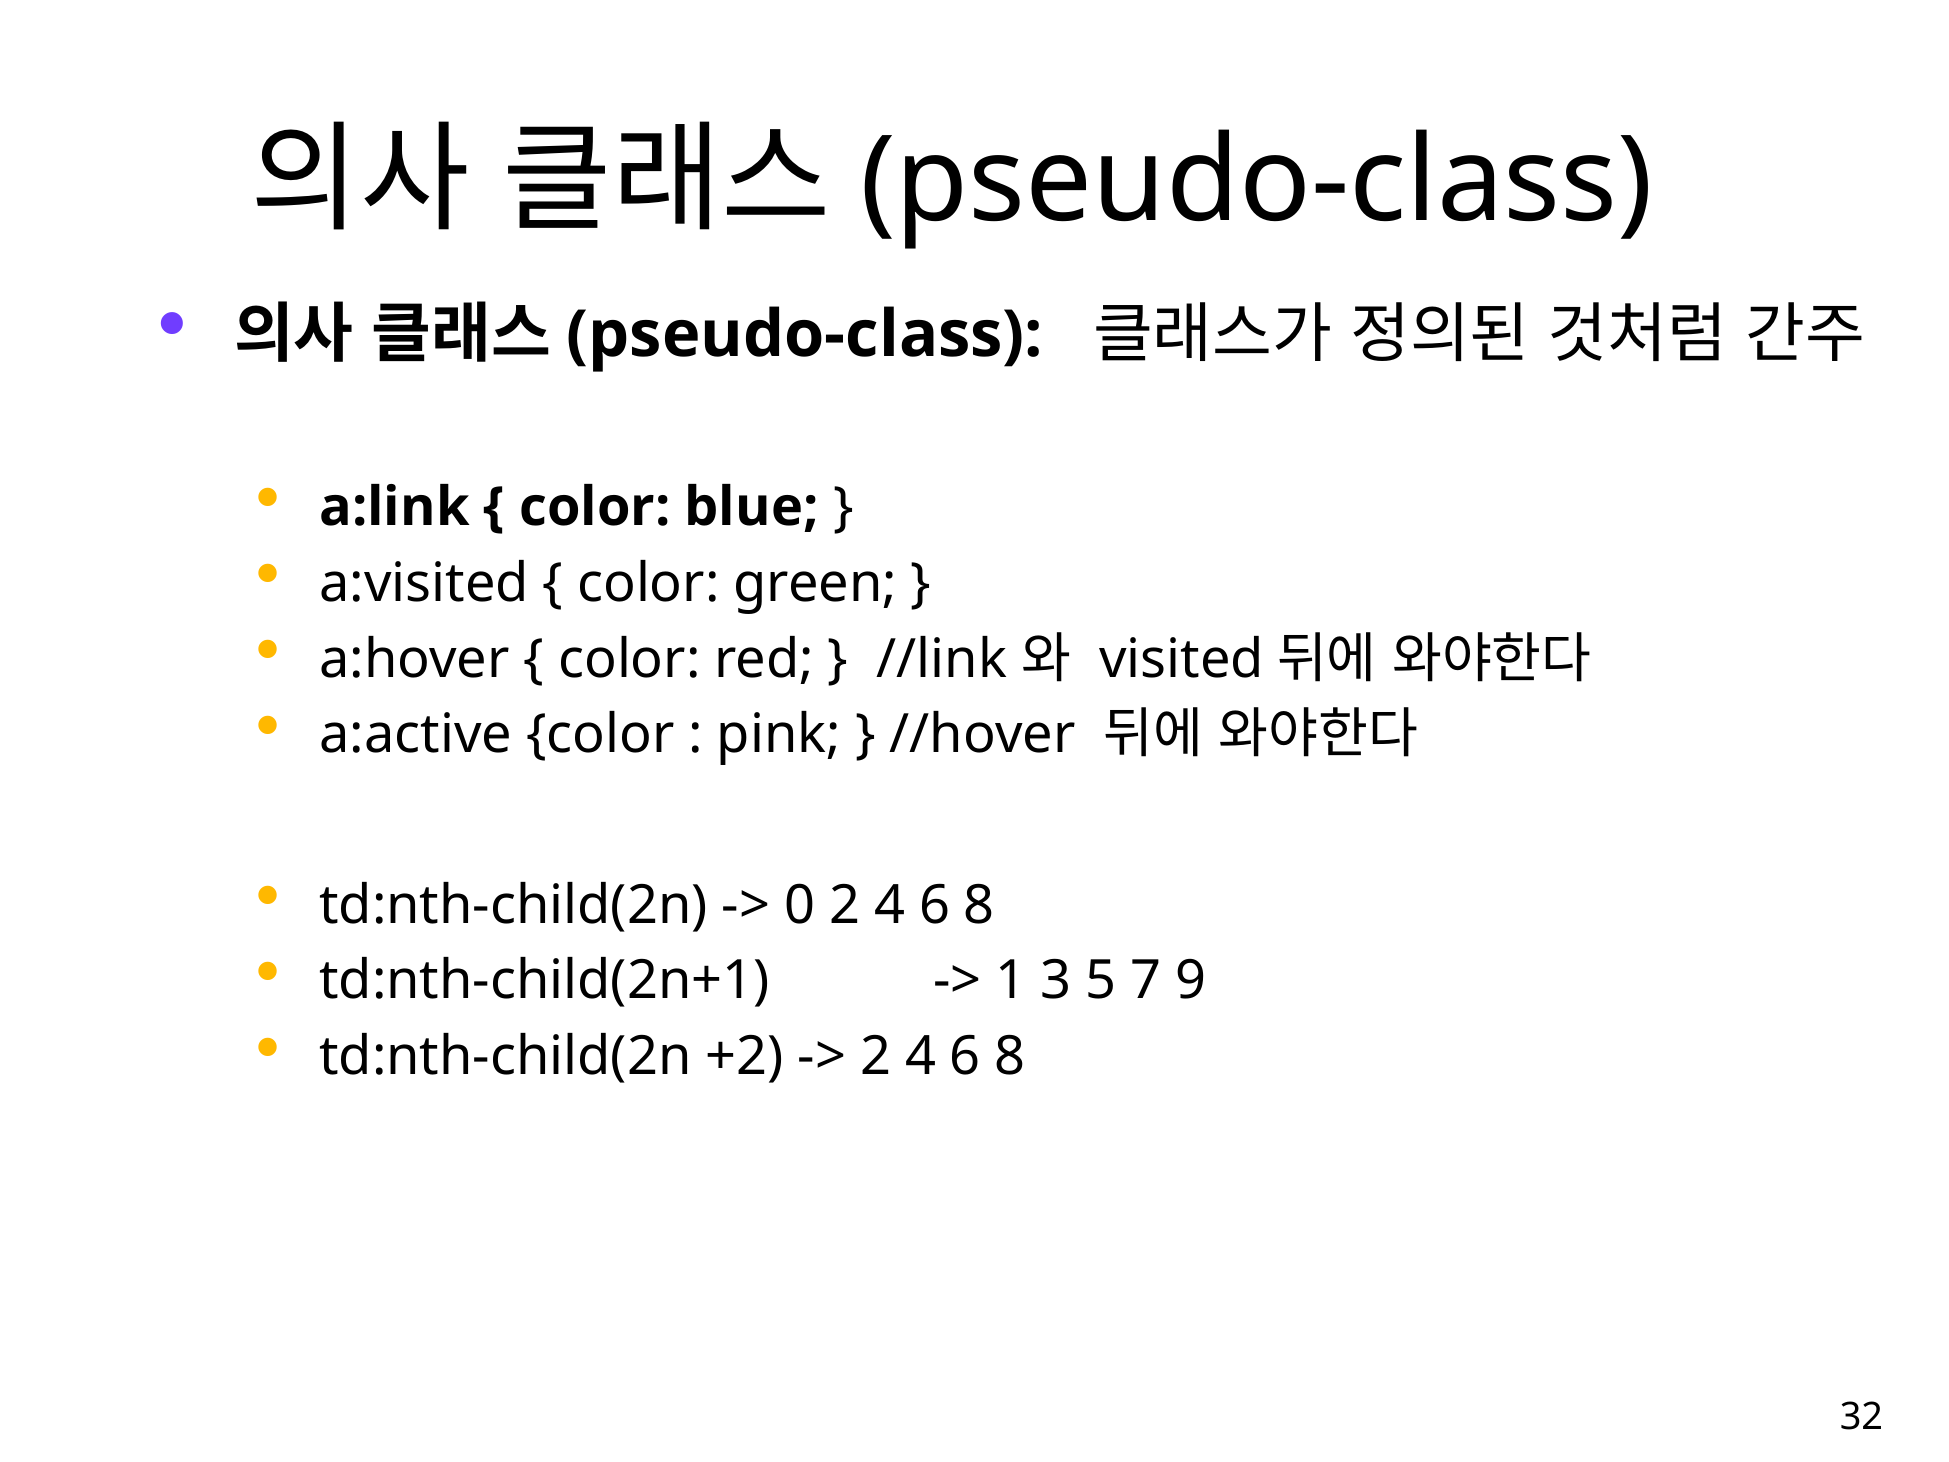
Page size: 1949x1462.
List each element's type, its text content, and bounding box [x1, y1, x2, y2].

slide_number 32 [1496, 1372, 1899, 1462]
list 의사 클래스(pseudo-class): 클래스가 정의된 것처럼 간주 a:link { color: blue; } a:visited { color: green; } a:hover { color: red; } //link와 visited뒤에 와야한다 a:active {color : pink; } //hover 뒤에 와야한다 td:nth-child(2n) -> 0 2 4 6 8 td:nth-child(2n+1) -> 1 3 5 7 9 td:nth-child(2n +2) -> 2 4 6 8 [146, 284, 1897, 1271]
title 의사 클래스(pseudo-class) [156, 92, 1749, 255]
